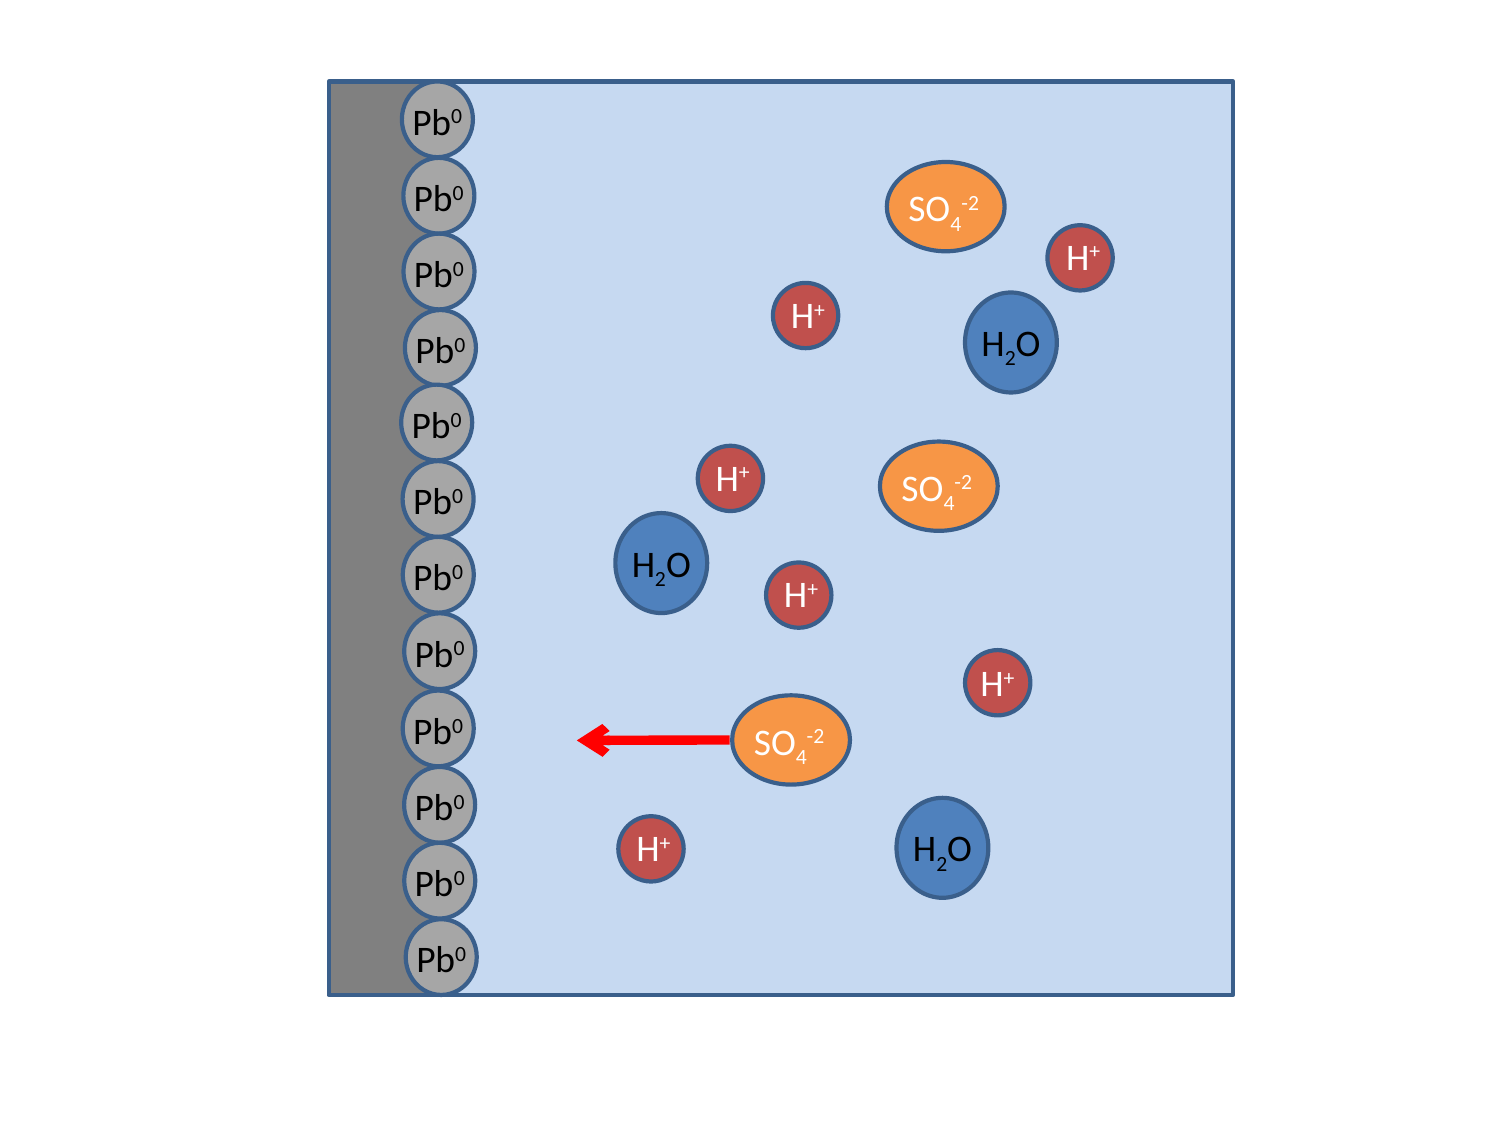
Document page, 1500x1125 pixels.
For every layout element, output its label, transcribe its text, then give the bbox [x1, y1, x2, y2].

text_box [899, 159, 992, 176]
text_box [975, 378, 1047, 395]
text_box [907, 243, 985, 254]
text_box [397, 233, 481, 309]
text_box H+ [724, 563, 878, 623]
text_box [478, 79, 1235, 997]
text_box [397, 157, 481, 233]
text_box [327, 79, 396, 997]
text_box [706, 544, 710, 582]
text_box [892, 439, 986, 456]
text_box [398, 309, 482, 387]
text_box SO4-2 [867, 176, 1021, 243]
text_box [979, 712, 1017, 718]
text_box [972, 290, 1050, 311]
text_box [396, 690, 480, 767]
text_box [399, 918, 483, 996]
text_box H+ [731, 283, 885, 344]
text_box H+ [576, 816, 730, 877]
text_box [896, 797, 989, 899]
text_box [901, 523, 977, 533]
text_box [625, 598, 697, 616]
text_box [398, 766, 482, 842]
text_box [785, 344, 826, 351]
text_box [396, 536, 480, 613]
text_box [395, 384, 479, 460]
text_box SO4-2 [860, 456, 1014, 523]
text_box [398, 842, 482, 918]
text_box [962, 324, 966, 361]
text_box [752, 776, 830, 787]
text_box [983, 647, 1012, 651]
text_box [1058, 285, 1102, 293]
text_box [622, 510, 700, 532]
text_box [778, 623, 820, 630]
text_box SO4-2 [712, 710, 866, 776]
text_box [630, 877, 672, 884]
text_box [398, 613, 482, 690]
text_box H2O [966, 311, 1056, 378]
text_box H+ [920, 651, 1074, 712]
text_box H+ [656, 446, 809, 506]
text_box H+ [1006, 225, 1160, 285]
text_box H2O [616, 532, 706, 598]
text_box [395, 81, 479, 158]
text_box [709, 506, 752, 514]
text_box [396, 460, 480, 536]
text_box [744, 693, 838, 710]
